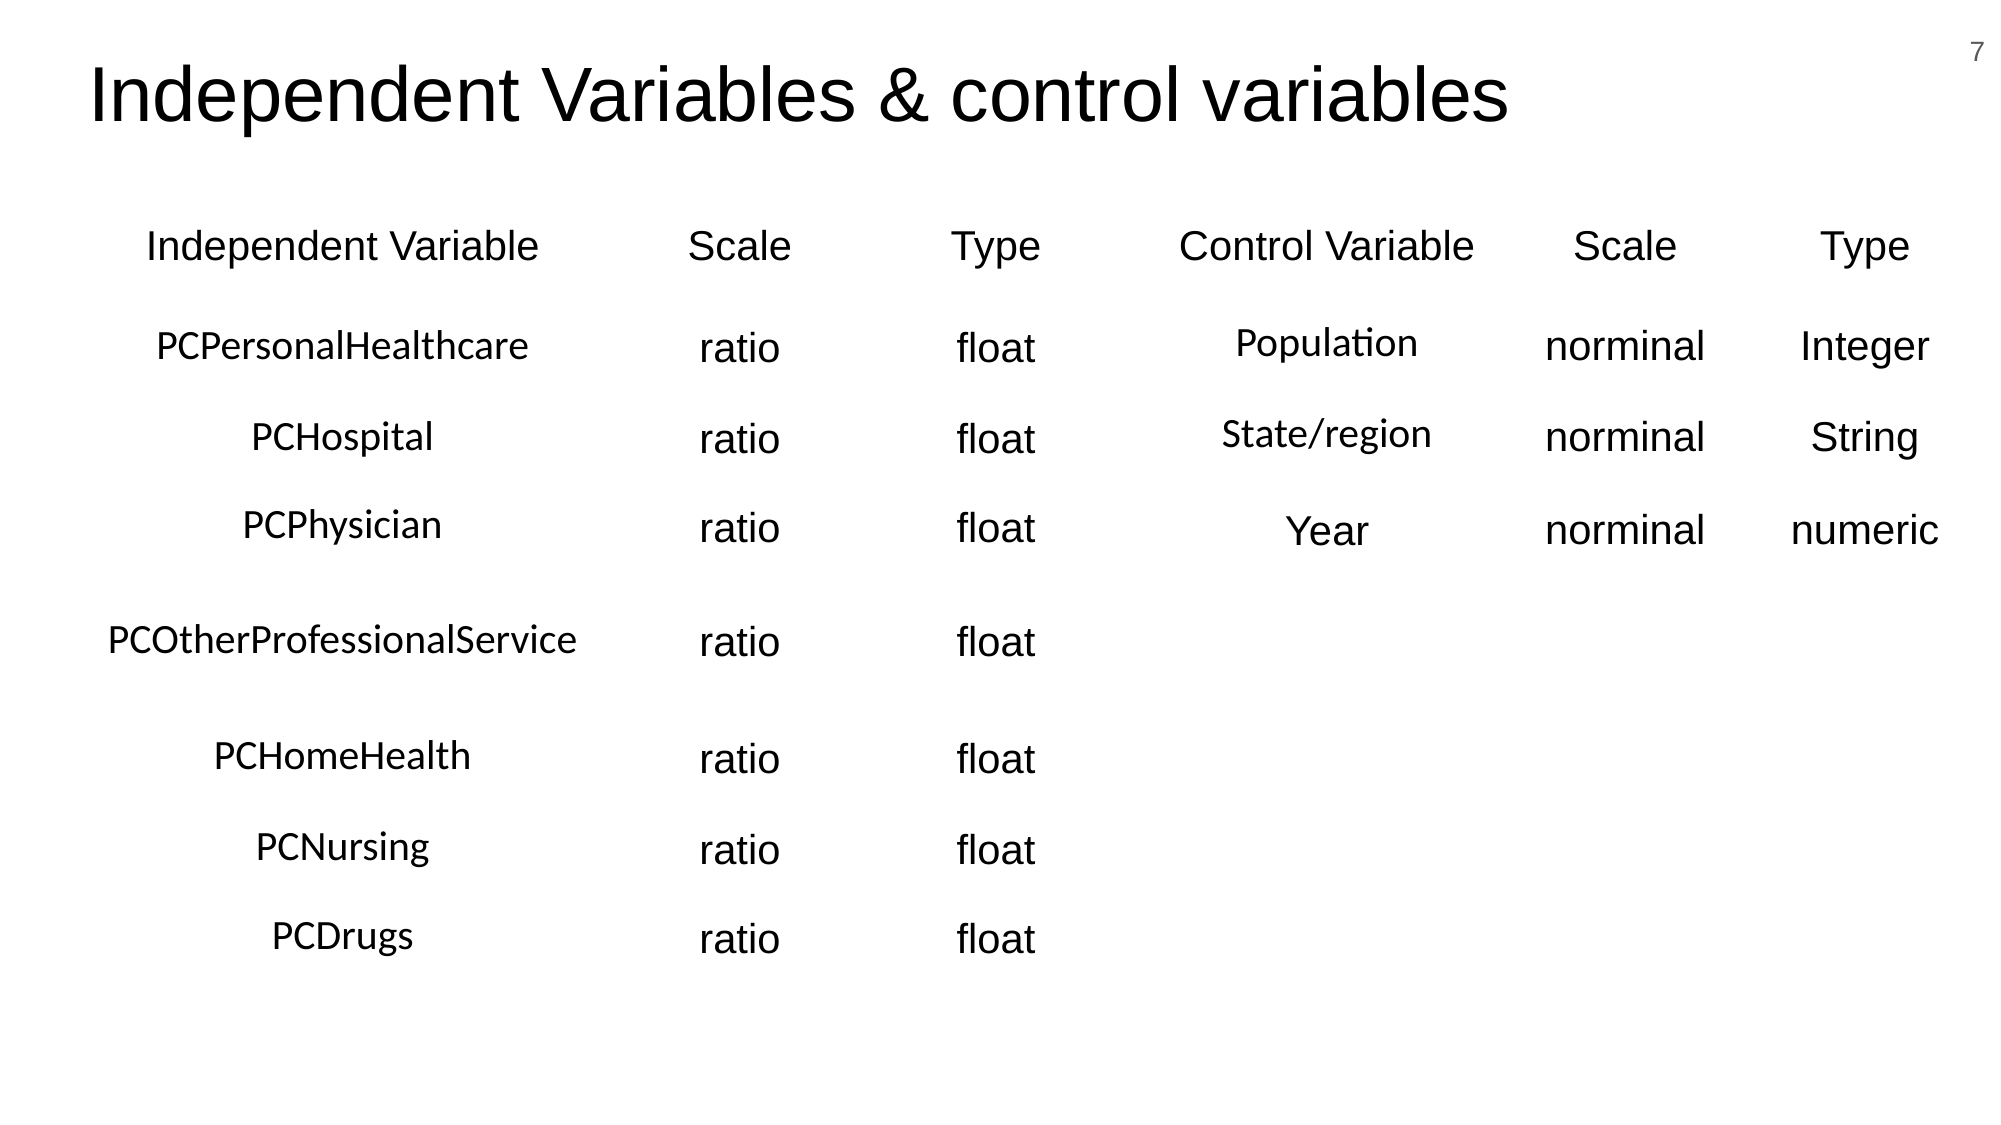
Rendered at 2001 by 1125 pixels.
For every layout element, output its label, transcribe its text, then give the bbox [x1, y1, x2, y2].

table_cell norminal [1504, 301, 1747, 390]
table_cell PCHomeHealth [87, 712, 598, 805]
table_cell float [882, 894, 1110, 983]
table_cell PCDrugs [87, 894, 598, 983]
table_cell float [882, 301, 1110, 395]
table_cell float [882, 484, 1110, 572]
table_cell Integer [1747, 301, 1983, 390]
table_header Type [882, 191, 1110, 301]
table_cell String [1747, 390, 1983, 484]
table_cell PCHospital [87, 395, 598, 484]
table_cell ratio [598, 894, 882, 983]
slide_number 7 [1879, 7, 2000, 94]
table_cell PCPhysician [87, 484, 598, 572]
table_cell norminal [1504, 484, 1747, 577]
table_header Scale [598, 191, 882, 301]
table_cell PCNursing [87, 805, 598, 894]
table_cell ratio [598, 395, 882, 484]
table_cell float [882, 395, 1110, 484]
table_cell ratio [598, 805, 882, 894]
table_cell PCOtherProfessionalService [87, 572, 598, 712]
table_header Control Variable [1151, 191, 1504, 301]
table_cell Year [1151, 484, 1504, 577]
table_cell ratio [598, 484, 882, 572]
table_cell ratio [598, 712, 882, 805]
table_header Independent Variable [87, 191, 598, 301]
table_cell ratio [598, 301, 882, 395]
title Independent Variables & control variables [68, 23, 1932, 113]
table_cell float [882, 805, 1110, 894]
table_cell ratio [598, 572, 882, 712]
table_header Type [1747, 191, 1983, 301]
table_cell float [882, 712, 1110, 805]
table_cell State/region [1151, 390, 1504, 484]
table_cell PCPersonalHealthcare [87, 301, 598, 395]
table_cell numeric [1747, 484, 1983, 577]
table_cell Population [1151, 301, 1504, 390]
table_header Scale [1504, 191, 1747, 301]
table_cell norminal [1504, 390, 1747, 484]
table_cell float [882, 572, 1110, 712]
